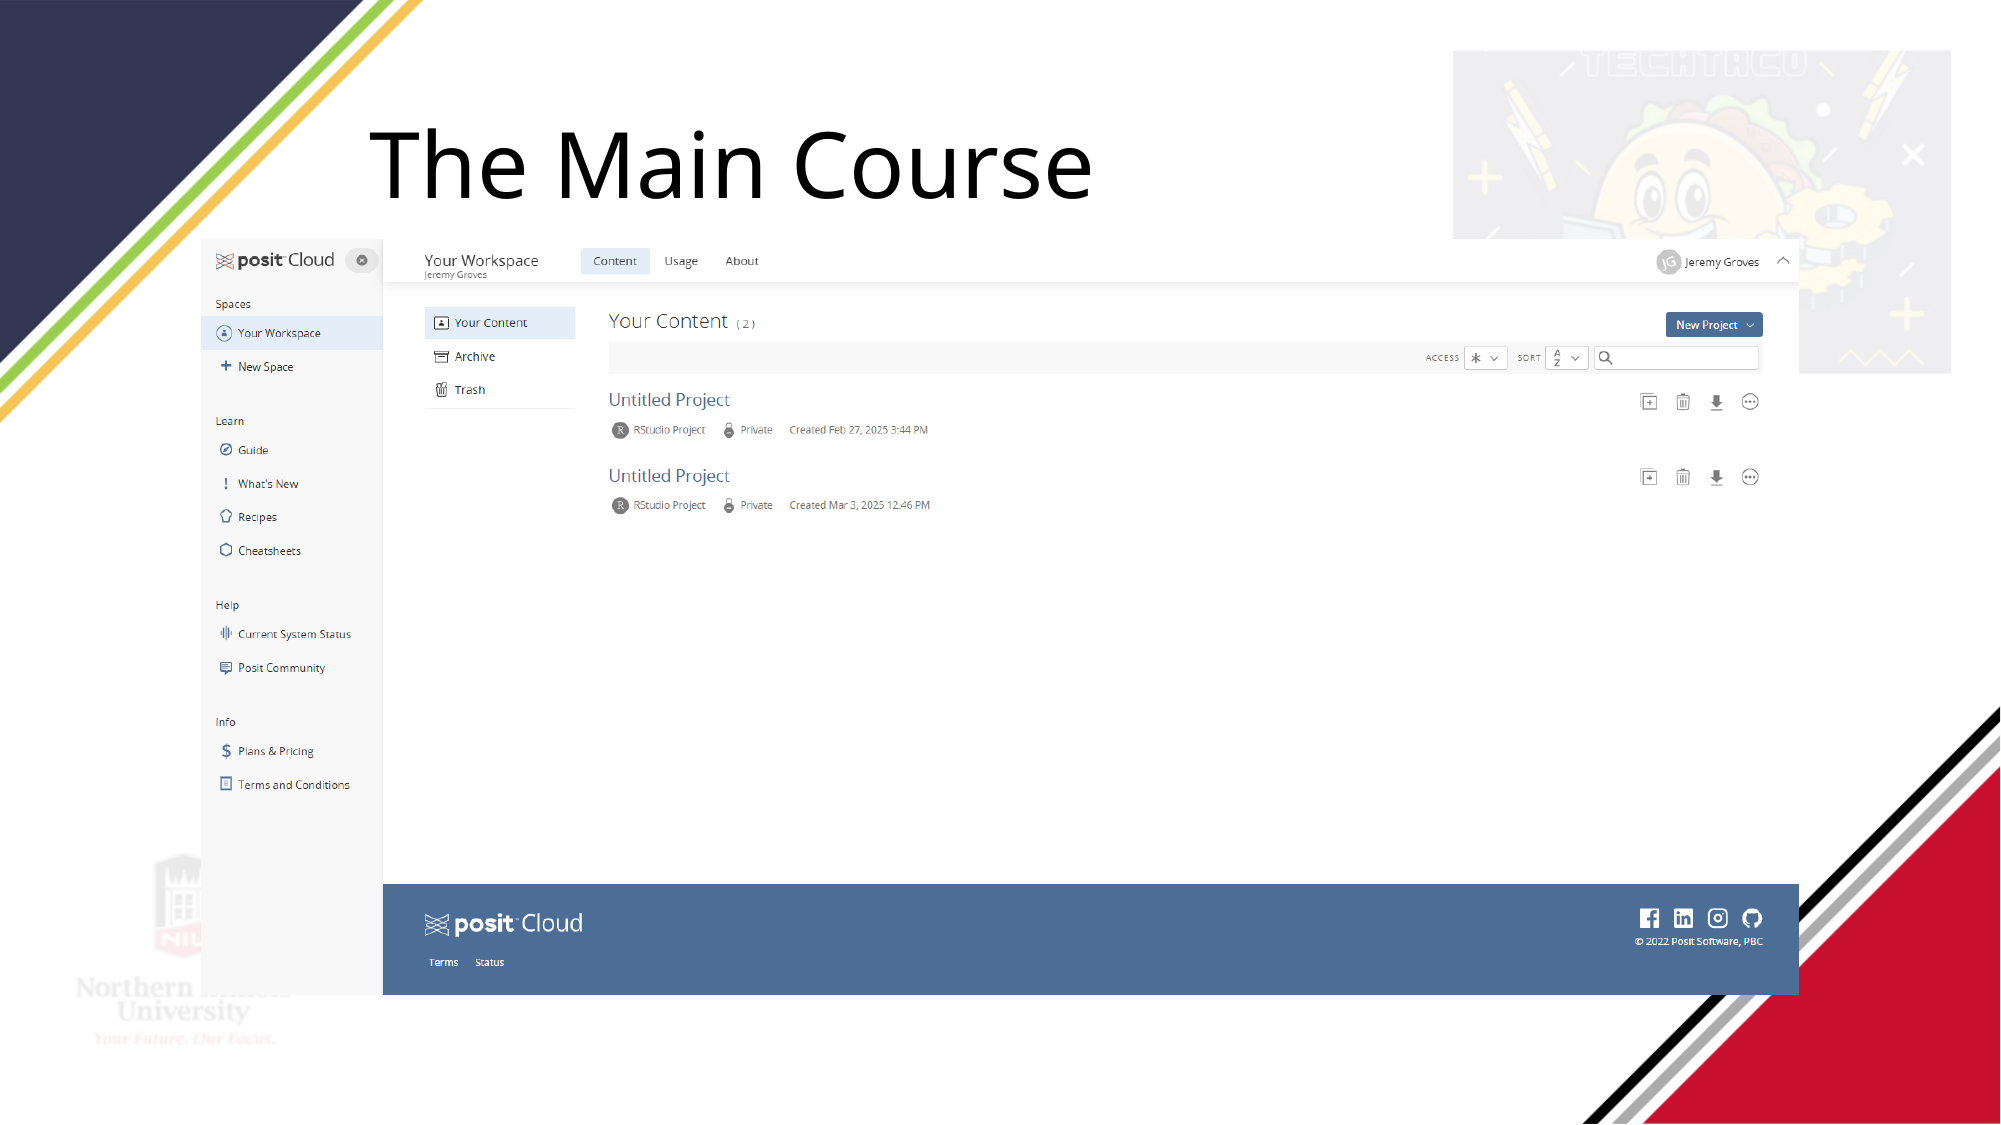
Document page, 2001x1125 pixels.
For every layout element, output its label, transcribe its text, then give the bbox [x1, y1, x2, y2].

title The Main Course [355, 59, 1863, 278]
picture [0, 0, 2001, 1125]
